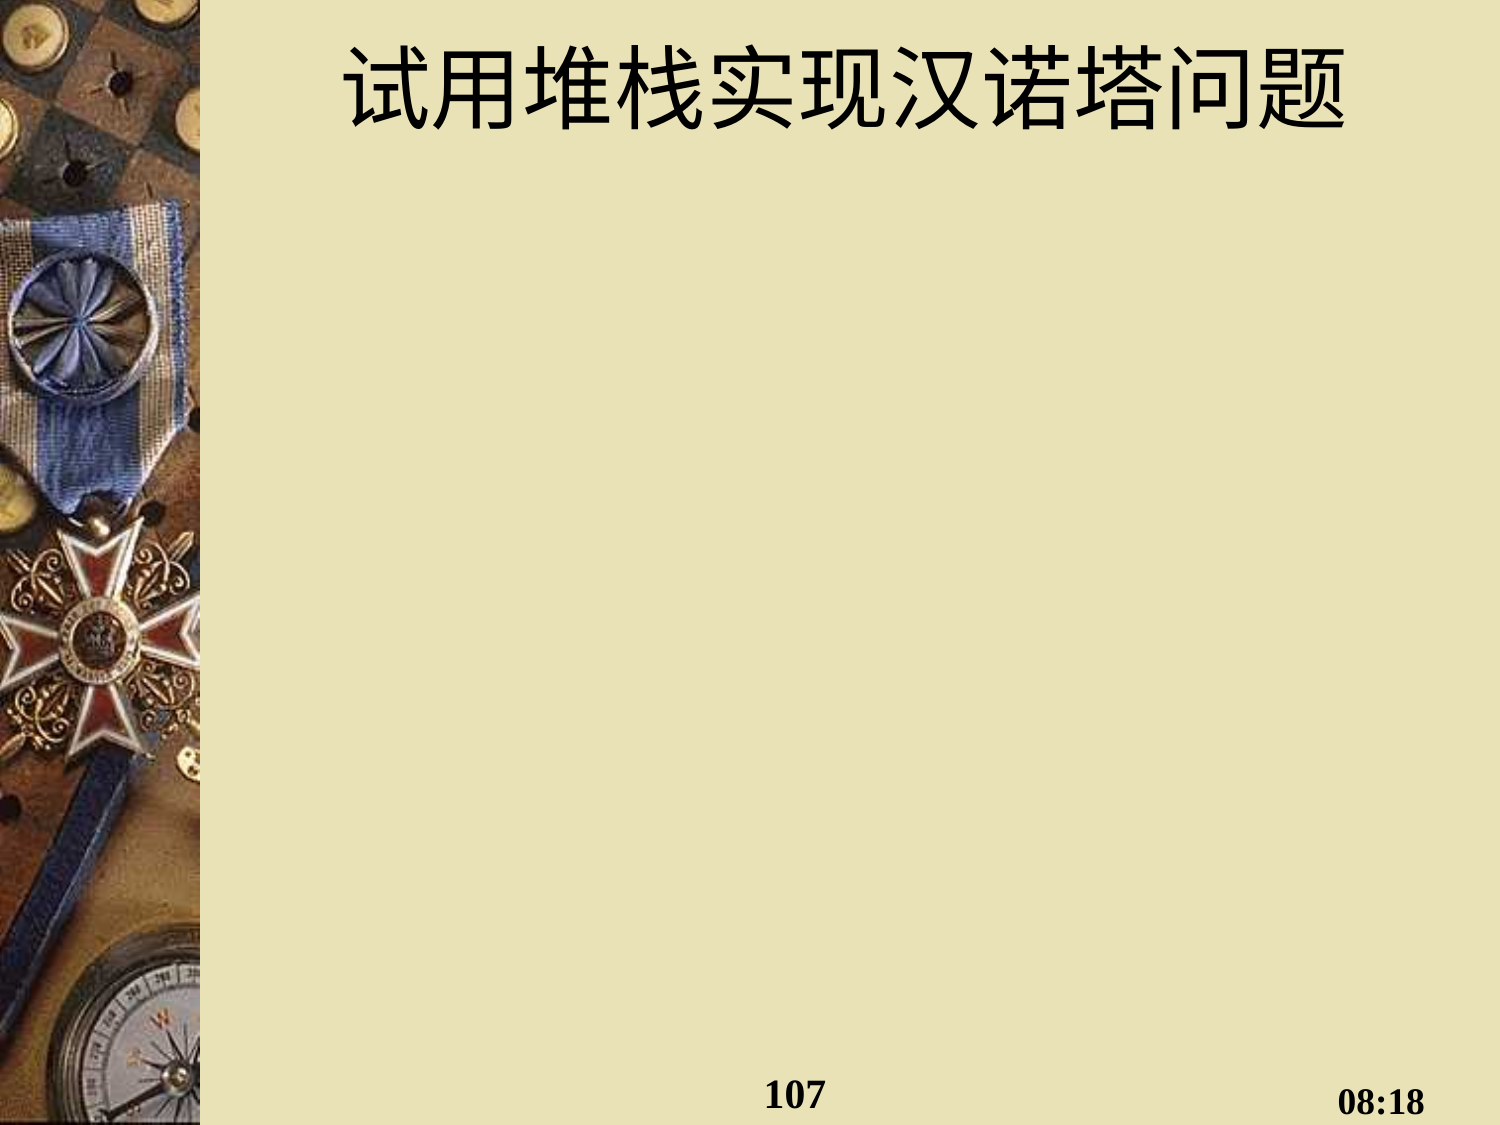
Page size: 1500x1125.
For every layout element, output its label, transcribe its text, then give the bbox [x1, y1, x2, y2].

title 试用堆栈实现汉诺塔问题 [225, 0, 1463, 180]
picture [0, 0, 200, 1125]
